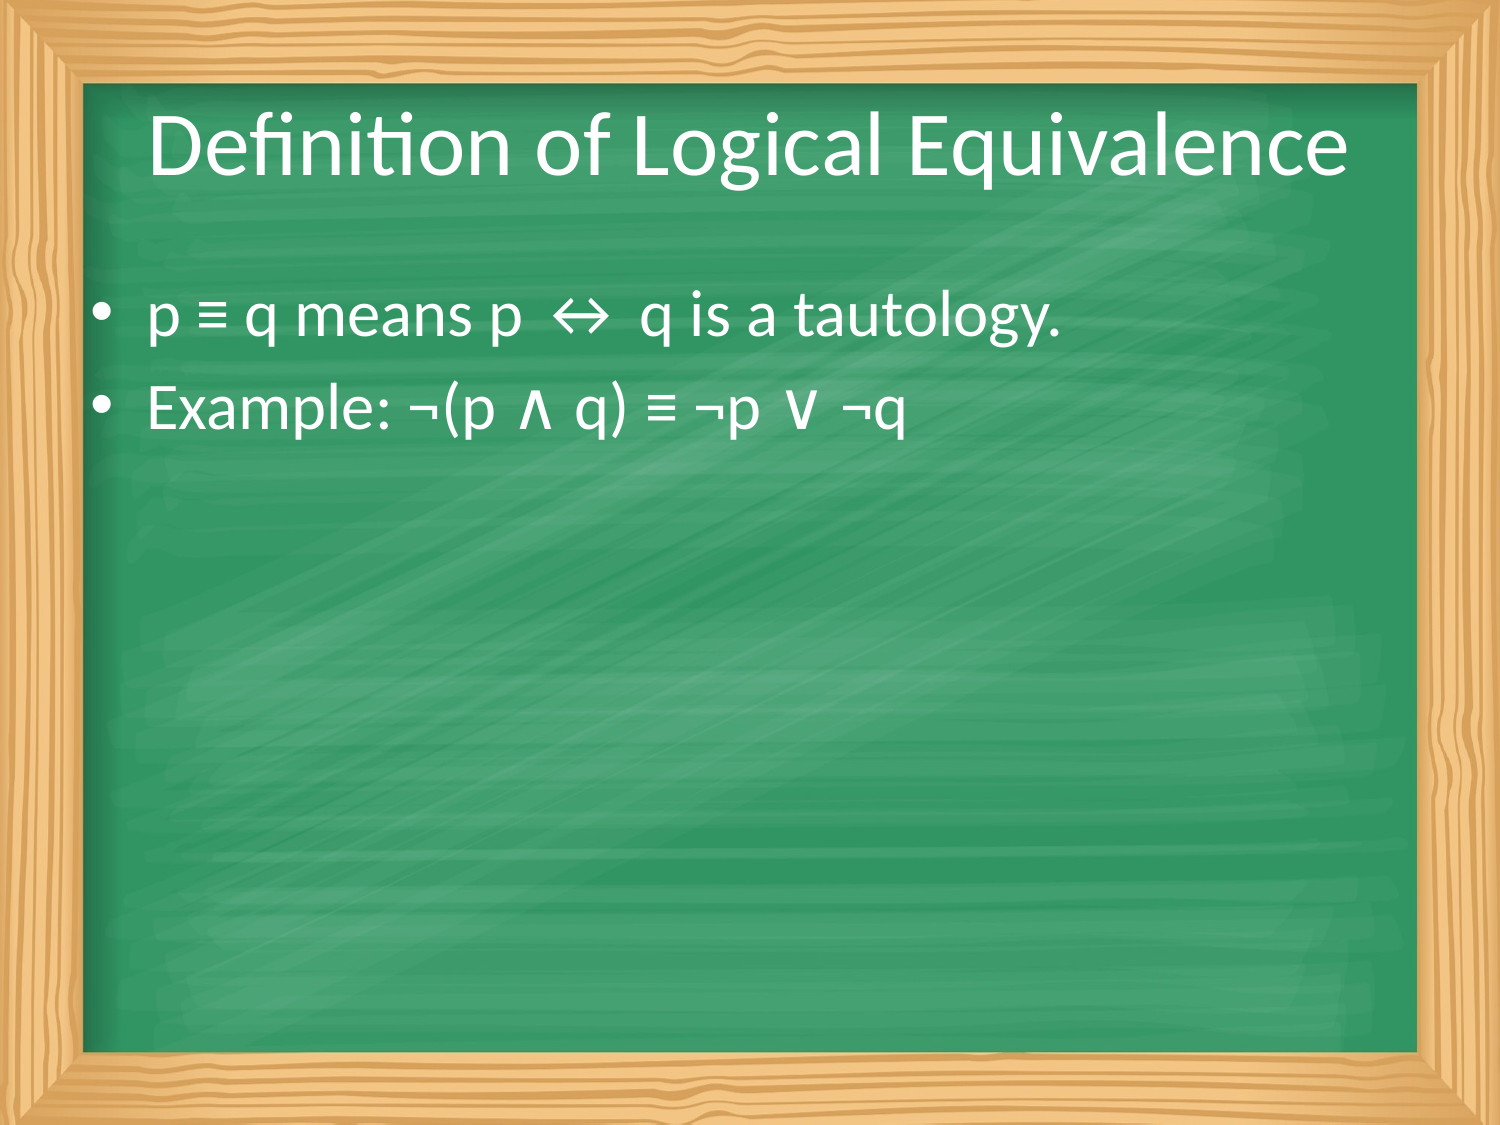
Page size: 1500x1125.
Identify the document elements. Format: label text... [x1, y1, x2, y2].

list p ≡ q means p ↔ q is a tautology. Example: ¬(p ∧ q) ≡ ¬p ∨ ¬q [75, 262, 1425, 1005]
picture [0, 0, 1500, 1125]
title Definition of Logical Equivalence [75, 45, 1425, 233]
